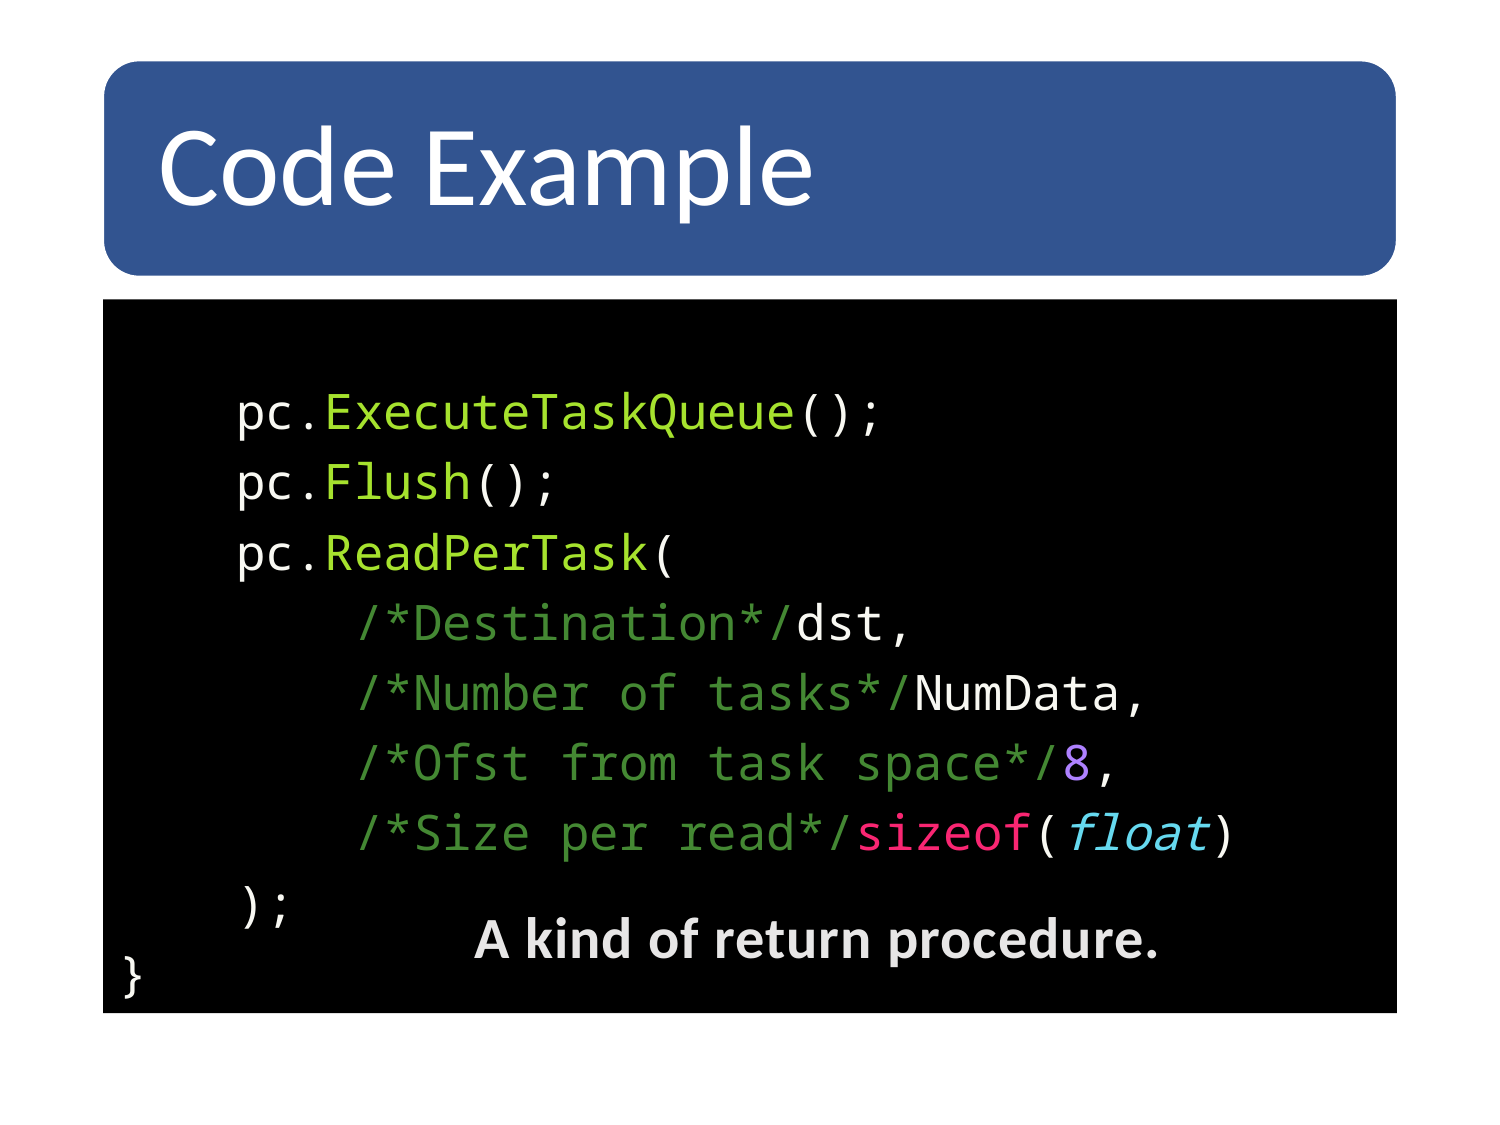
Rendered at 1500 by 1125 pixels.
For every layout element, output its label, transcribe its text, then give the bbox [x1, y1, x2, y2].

text_box A kind of return procedure. [460, 892, 1177, 978]
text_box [103, 59, 1397, 278]
list pc.ExecuteTaskQueue(); pc.Flush(); pc.ReadPerTask( /*Destination*/dst, /*Number of tasks*/NumData, /*Ofst from task space*/8, /*Size per read*/sizeof(float) ); } [103, 299, 1397, 1014]
